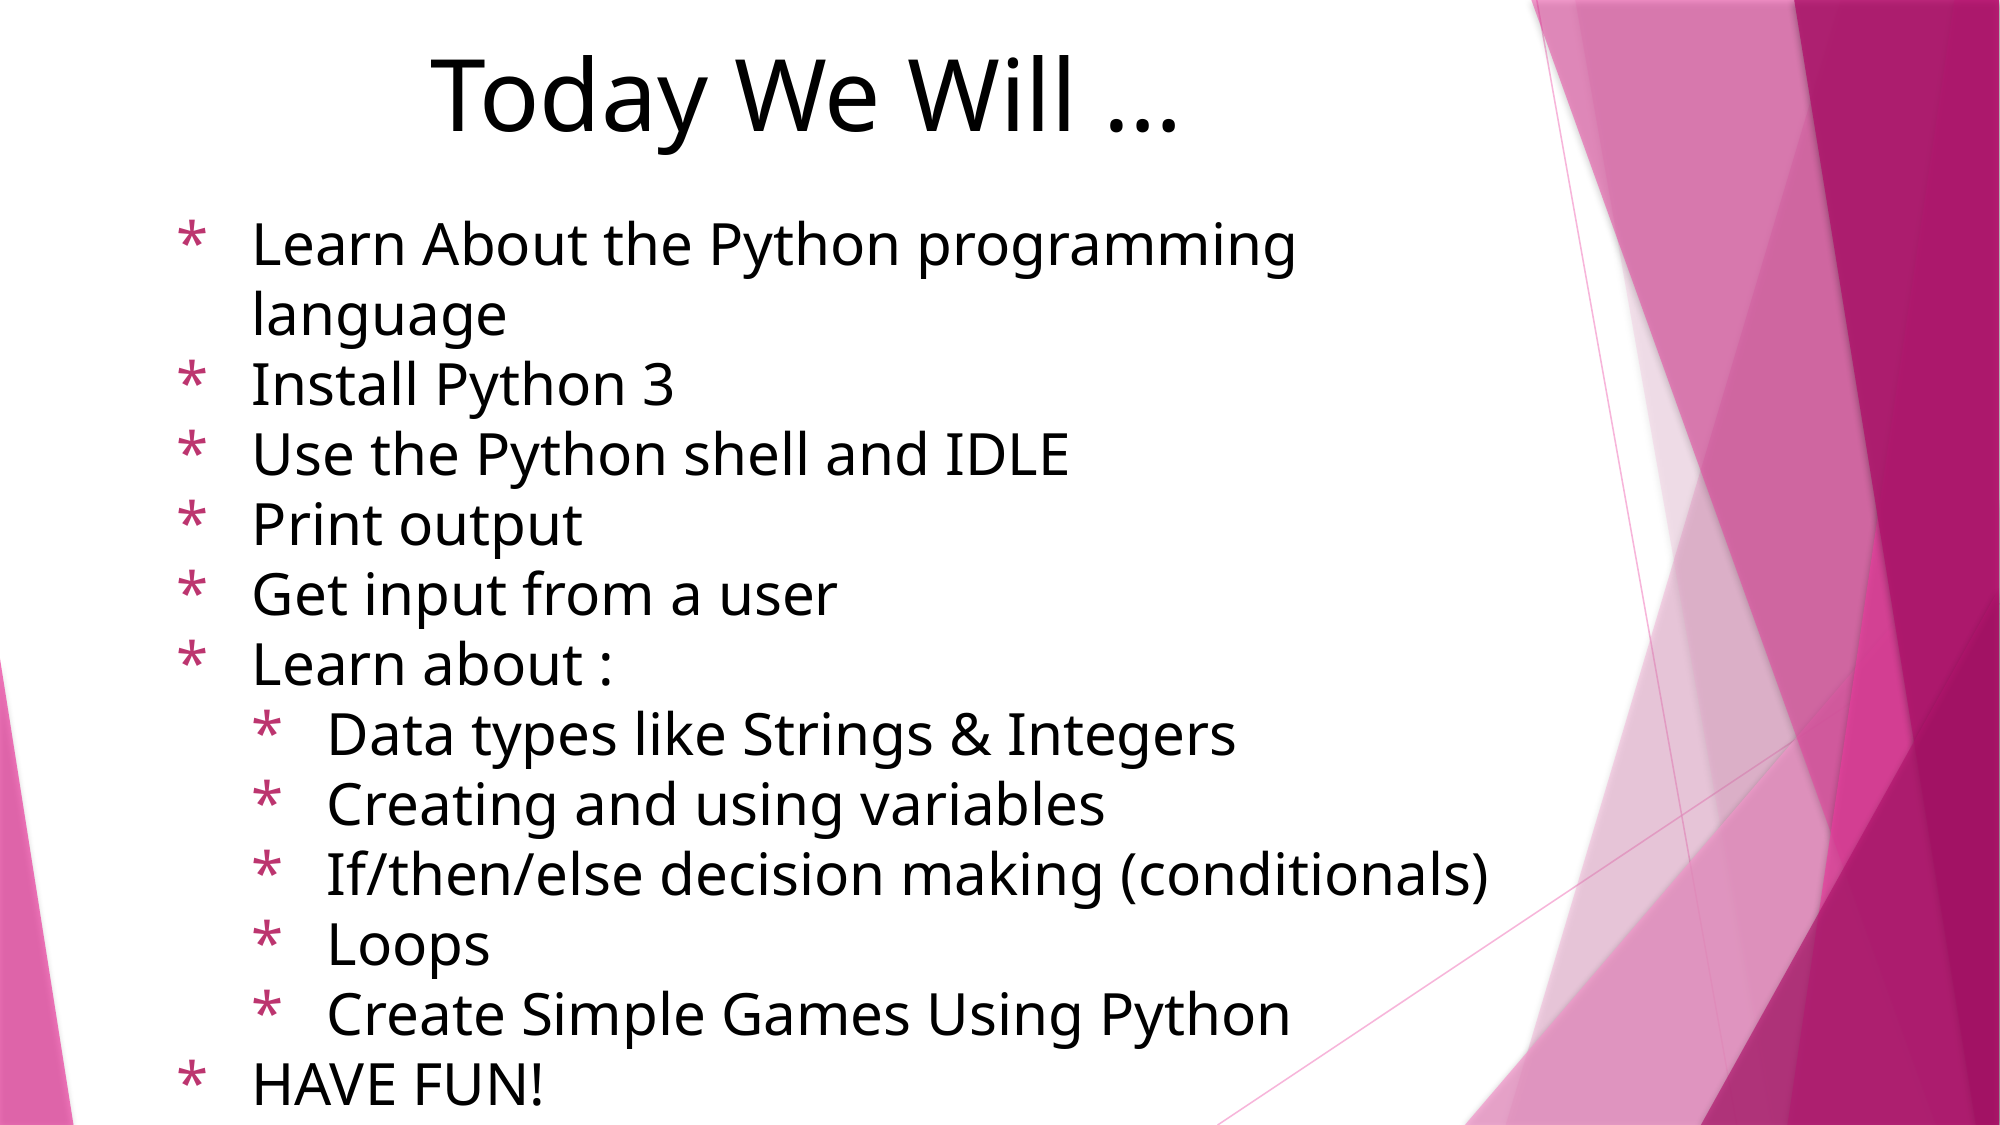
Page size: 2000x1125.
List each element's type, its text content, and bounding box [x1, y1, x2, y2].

text_box Learn About the Python programming language Install Python 3 Use the Python shell and IDLE Print output Get input from a user Learn about : Data types like Strings & Integers Creating and using variables If/then/else decision making (conditionals) Loops Create Simple Games Using Python HAVE FUN! [162, 200, 1575, 1125]
text_box Today We Will … [416, 37, 1198, 161]
